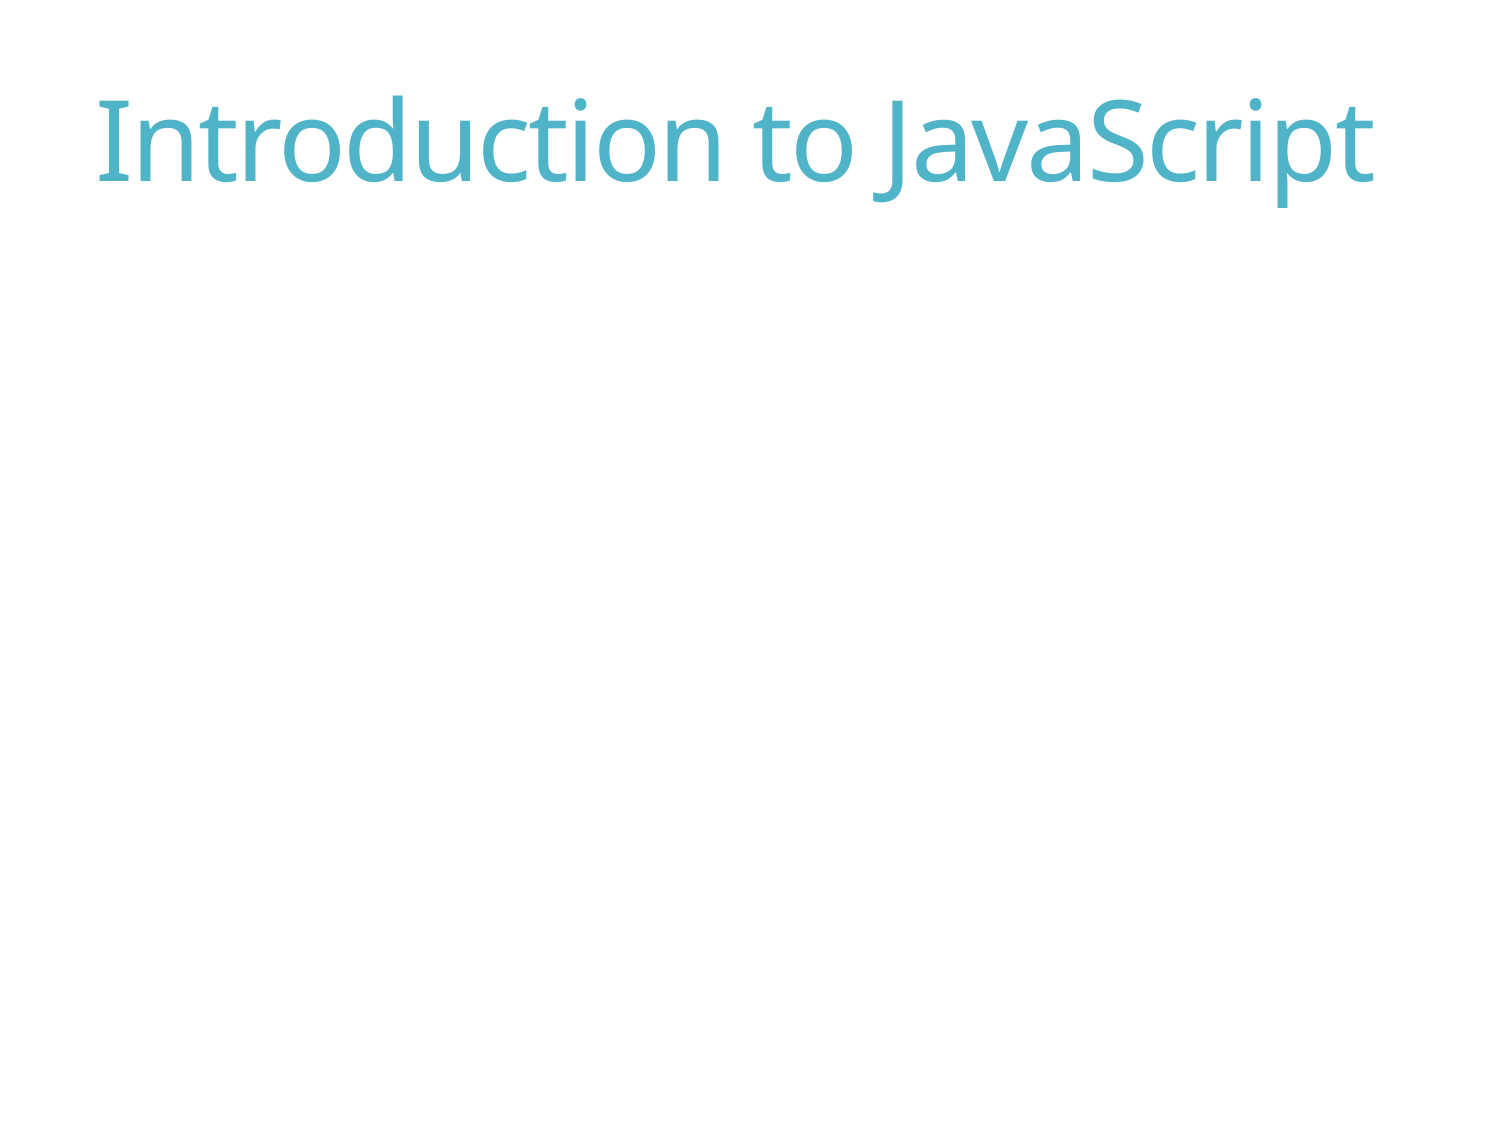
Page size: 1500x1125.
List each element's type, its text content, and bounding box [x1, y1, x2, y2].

text_box Introduction to JavaScript [80, 81, 1407, 354]
